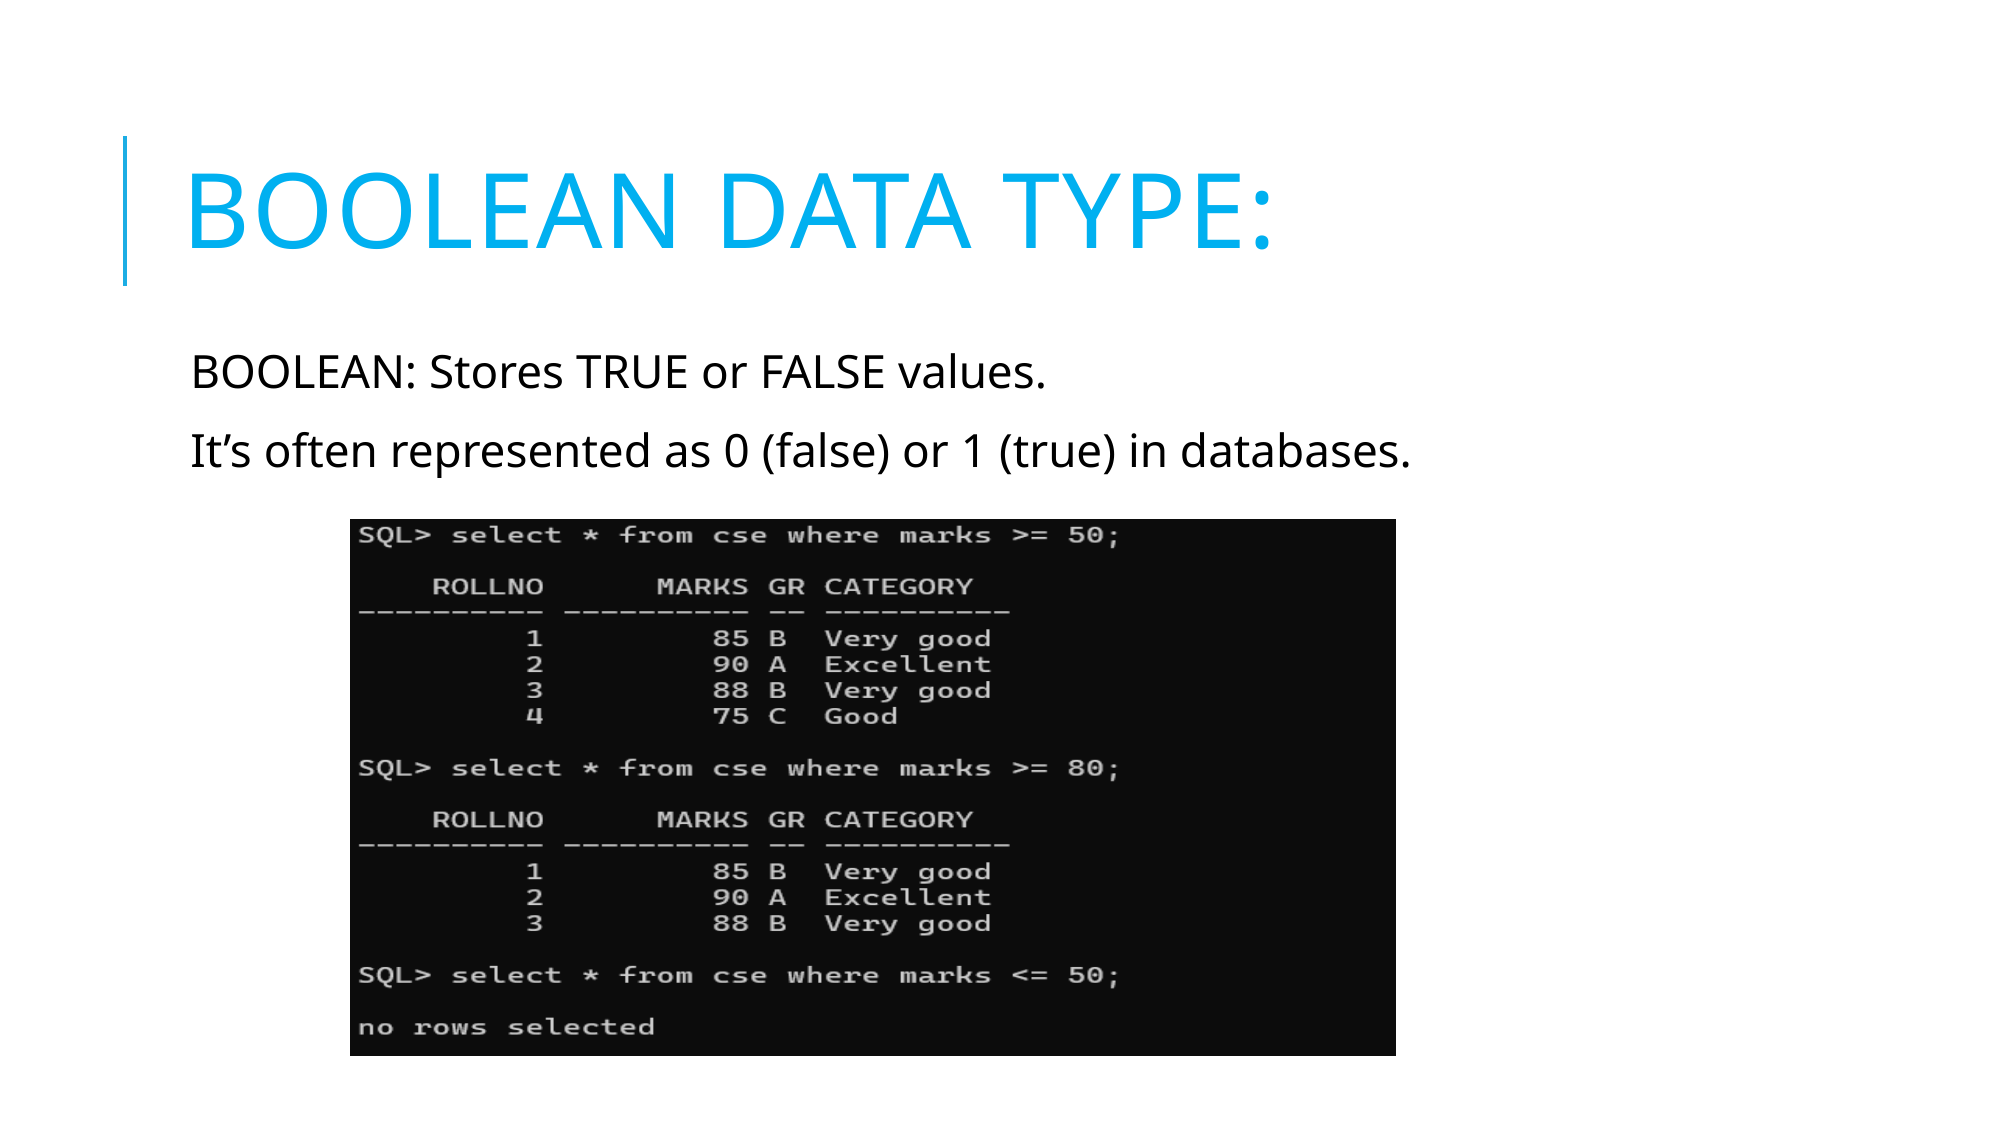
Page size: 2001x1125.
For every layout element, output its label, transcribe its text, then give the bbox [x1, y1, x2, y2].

title Boolean Data Type: [168, 96, 1763, 341]
list BOOLEAN: Stores TRUE or FALSE values. It’s often represented as 0 (false) or 1 (true) in databases. [168, 341, 1763, 1035]
picture [349, 518, 1396, 1056]
